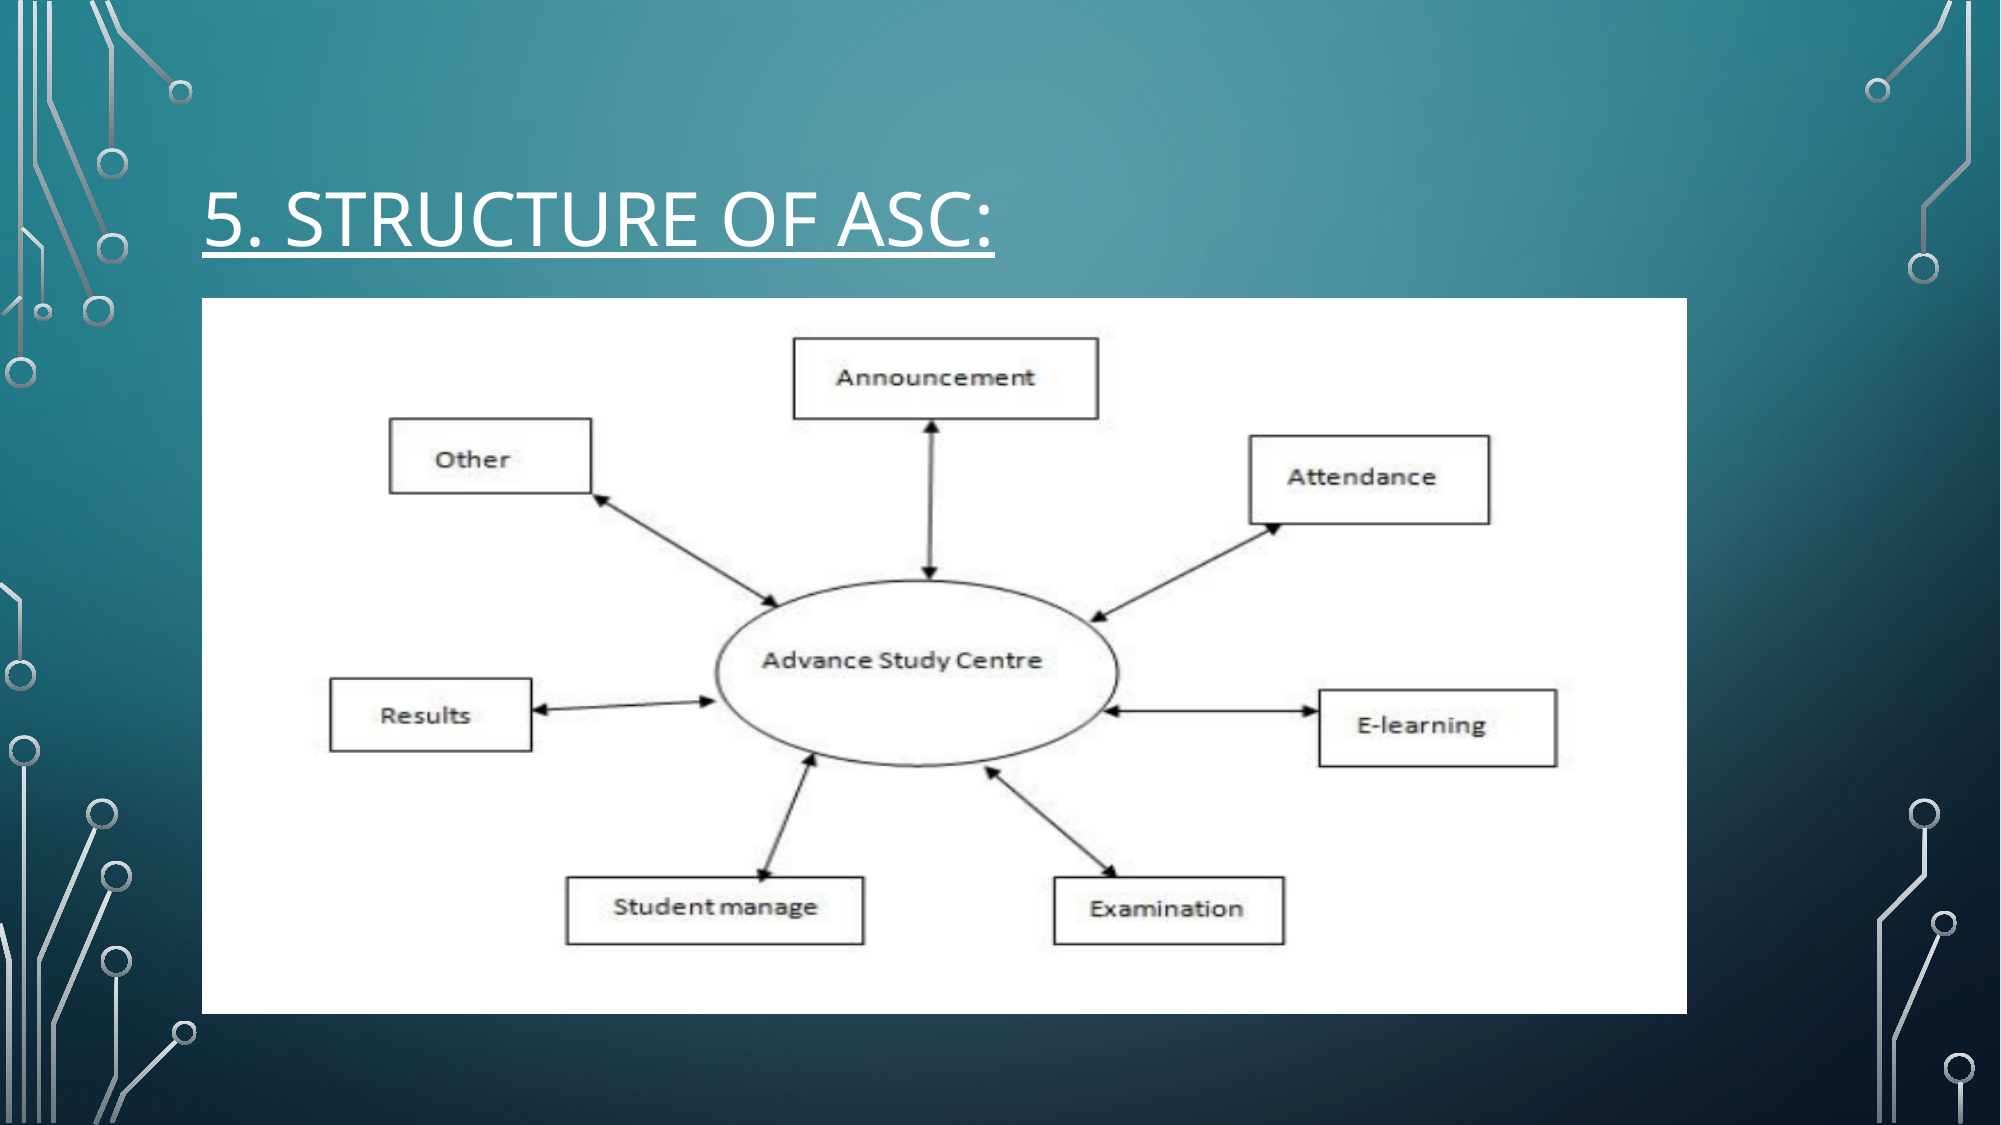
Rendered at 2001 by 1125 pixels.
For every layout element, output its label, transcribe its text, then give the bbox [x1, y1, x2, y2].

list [202, 298, 1687, 1014]
title 5. Structure of ASC: [187, 101, 1813, 344]
